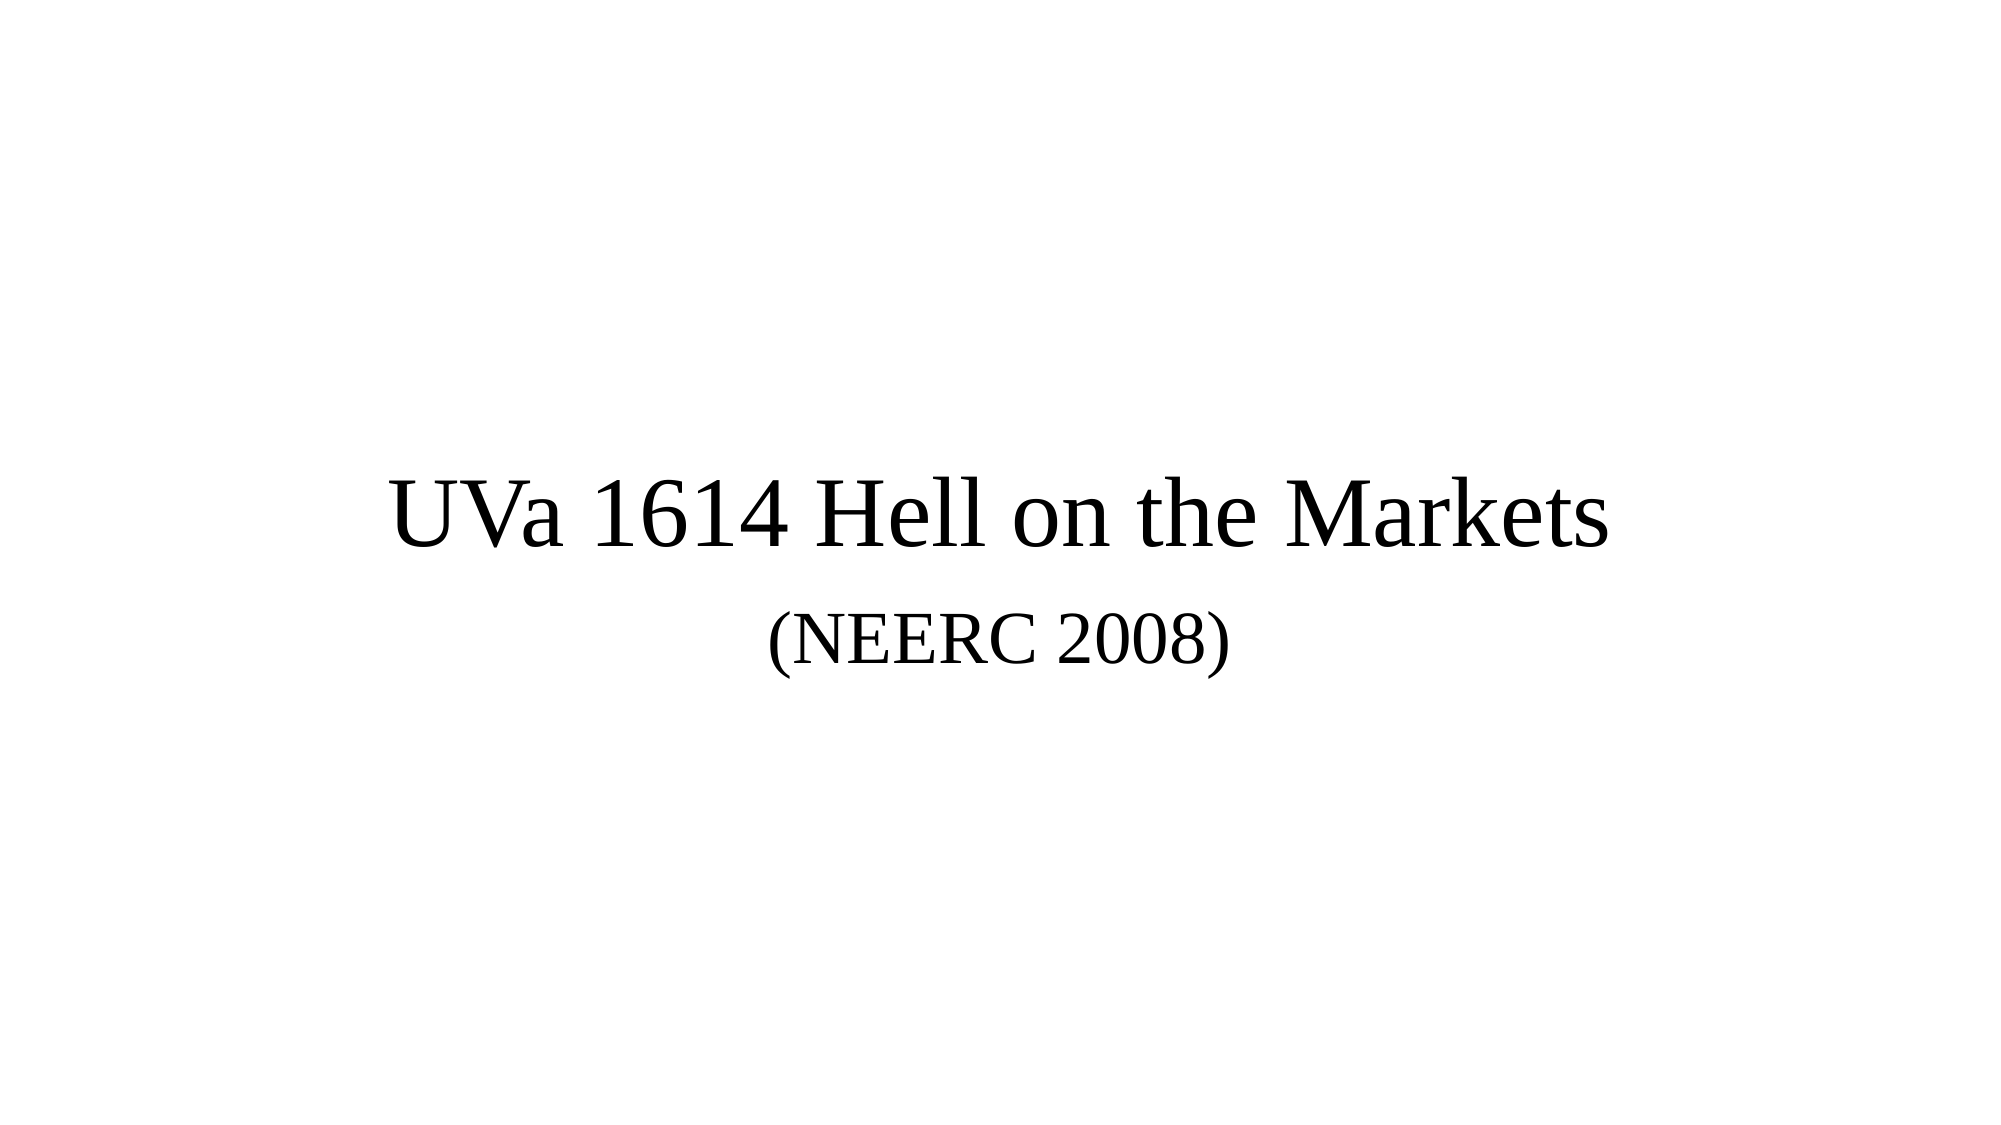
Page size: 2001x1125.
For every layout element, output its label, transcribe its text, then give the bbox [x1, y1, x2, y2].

title UVa 1614 Hell on the Markets [249, 184, 1750, 576]
subtitle (NEERC 2008) [249, 590, 1750, 863]
